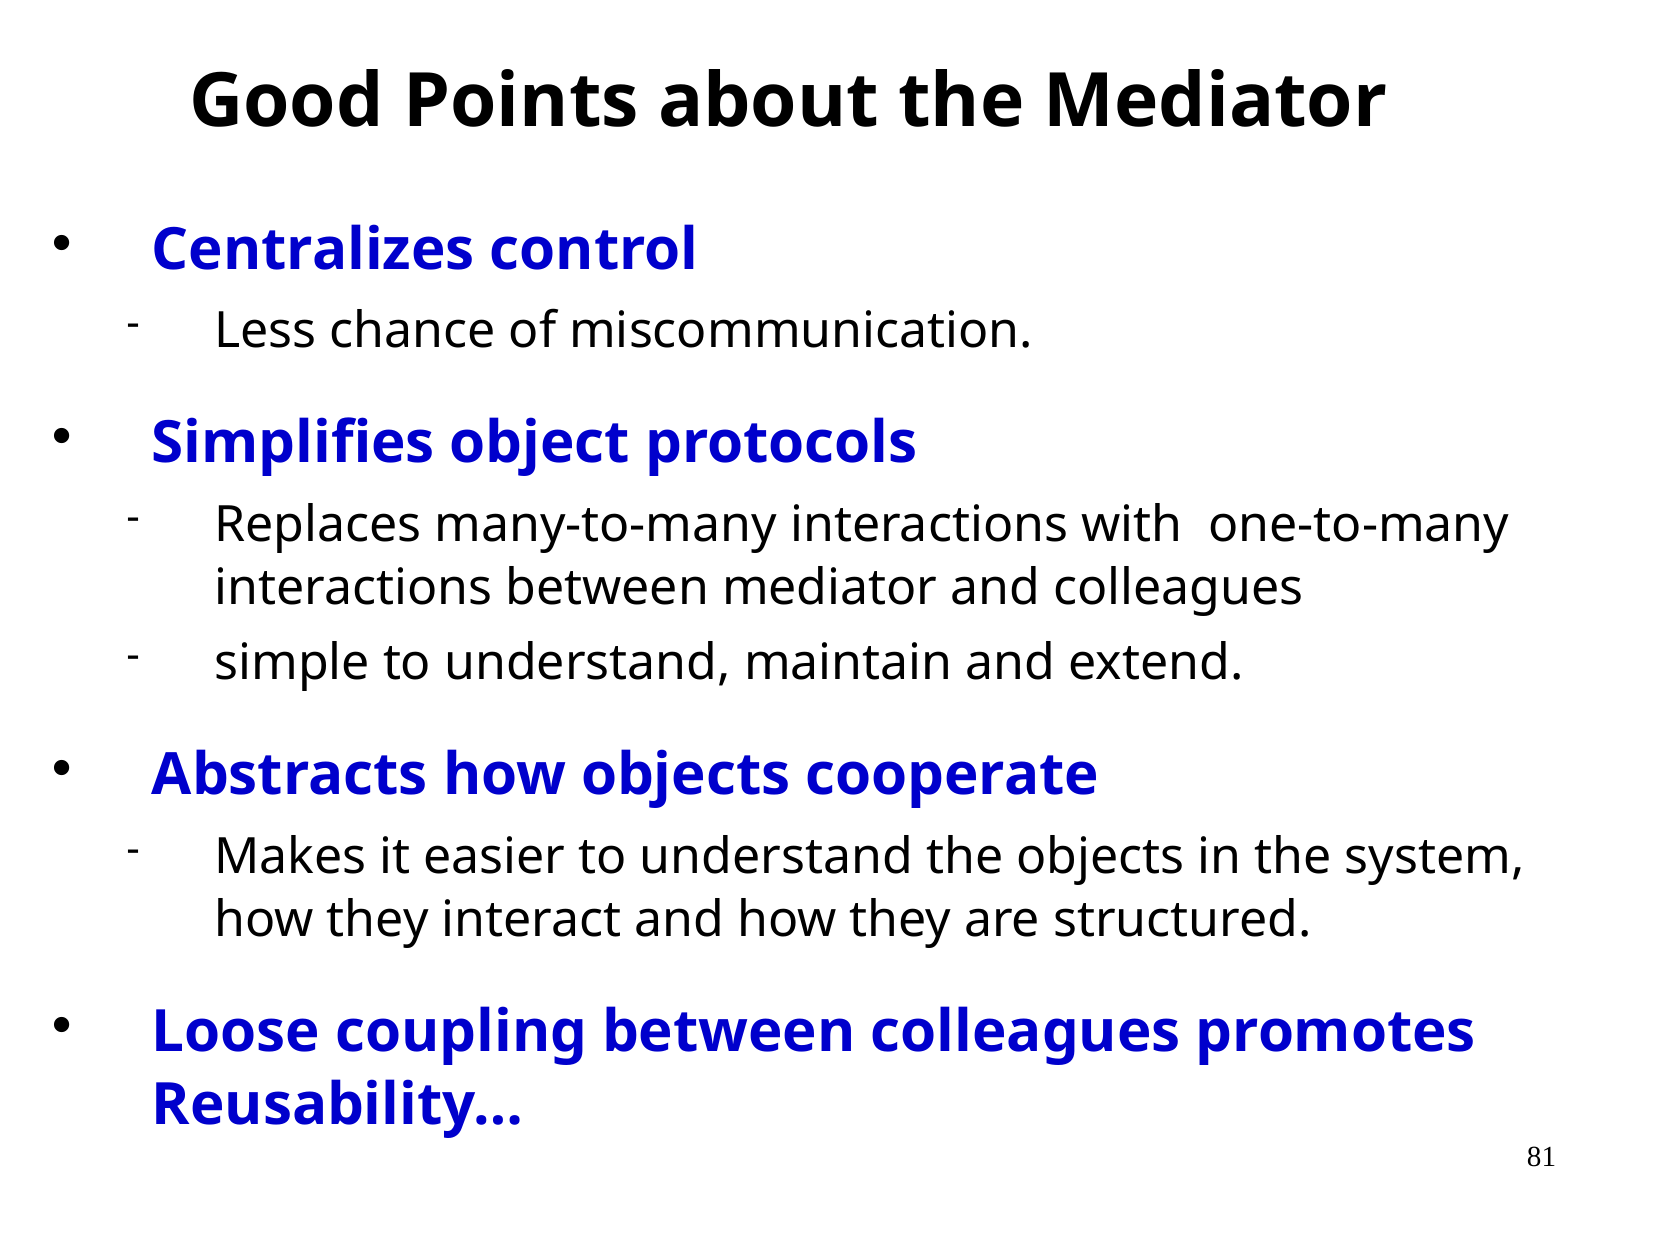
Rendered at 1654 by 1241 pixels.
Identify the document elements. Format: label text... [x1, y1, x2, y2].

title Good Points about the Mediator [189, 0, 1654, 206]
list Centralizes control Less chance of miscommunication. Simplifies object protocols Replaces many-to-many interactions with one-to-many interactions between mediator and colleagues simple to understand, maintain and extend. Abstracts how objects cooperate Makes it easier to understand the objects in the system, how they interact and how they are structured. Loose coupling between colleagues promotes Reusability… [51, 207, 1527, 1171]
